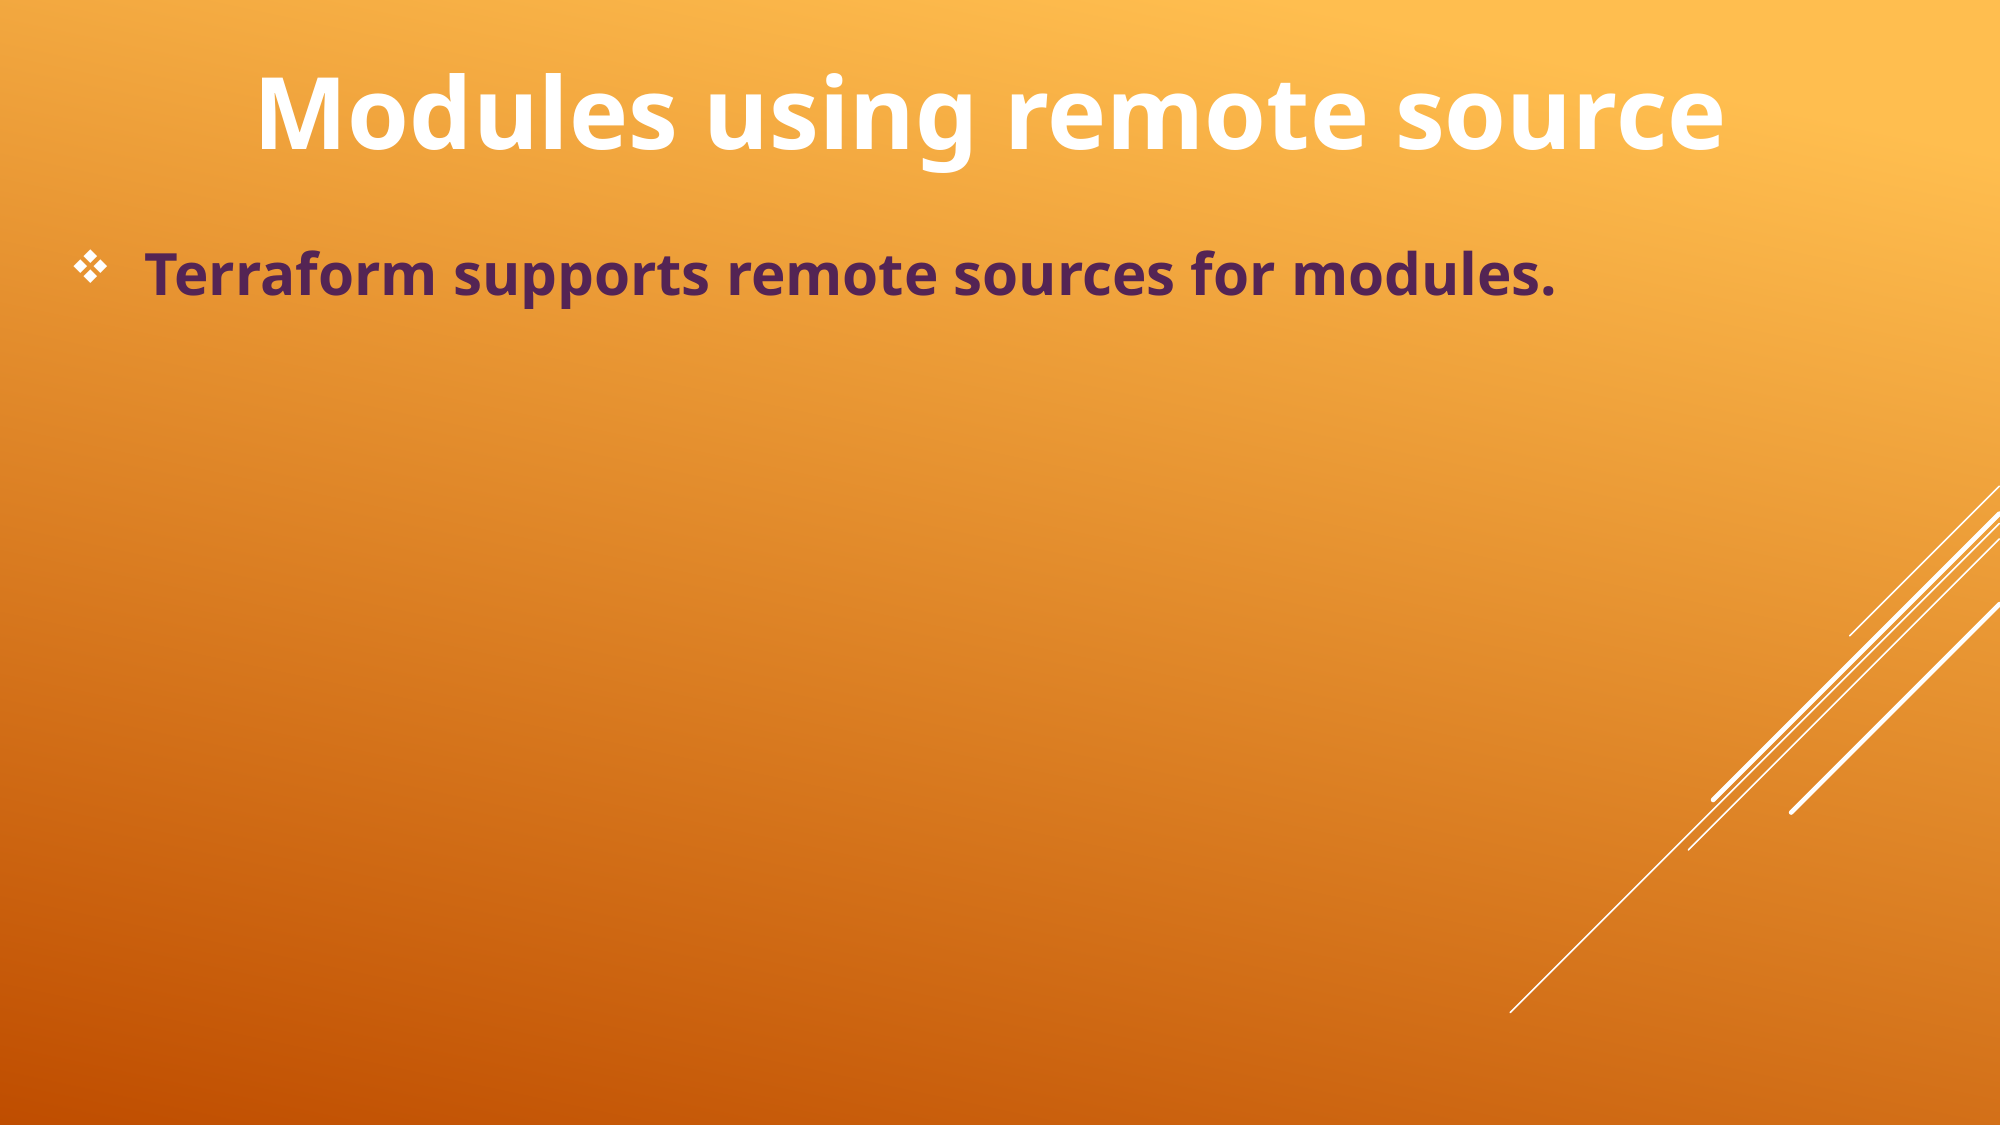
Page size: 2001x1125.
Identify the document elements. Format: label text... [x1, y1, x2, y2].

list Terraform supports remote sources for modules. [54, 229, 1928, 1066]
title Modules using remote source [92, 26, 1890, 178]
